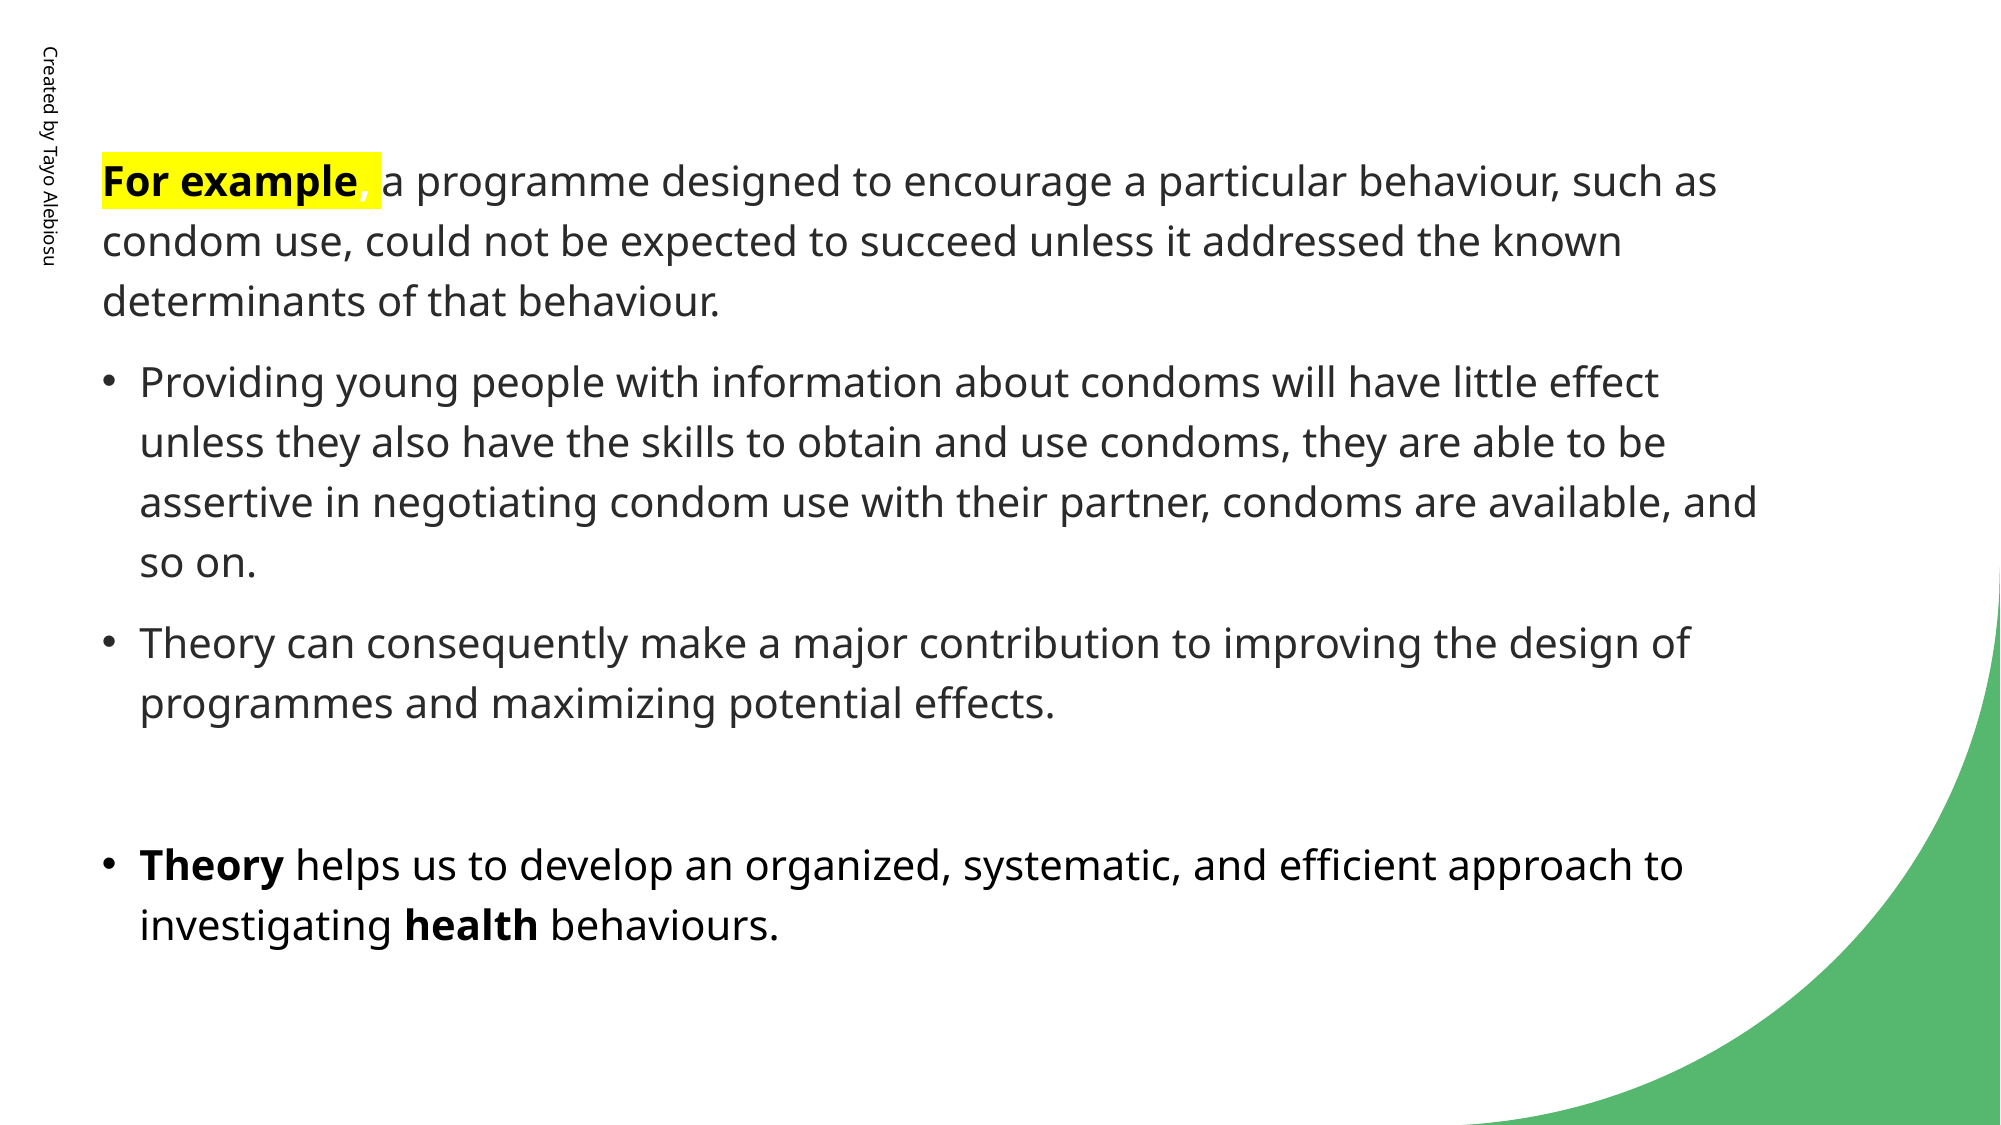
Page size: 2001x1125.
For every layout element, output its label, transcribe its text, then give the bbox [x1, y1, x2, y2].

footer Created by Tayo Alebiosu [20, 31, 80, 661]
list For example, a programme designed to encourage a particular behaviour, such as condom use, could not be expected to succeed unless it addressed the known determinants of that behaviour. Providing young people with information about condoms will have little effect unless they also have the skills to obtain and use condoms, they are able to be assertive in negotiating condom use with their partner, condoms are available, and so on. Theory can consequently make a major contribution to improving the design of programmes and maximizing potential effects. Theory helps us to develop an organized, systematic, and efficient approach to investigating health behaviours. [86, 136, 1809, 975]
